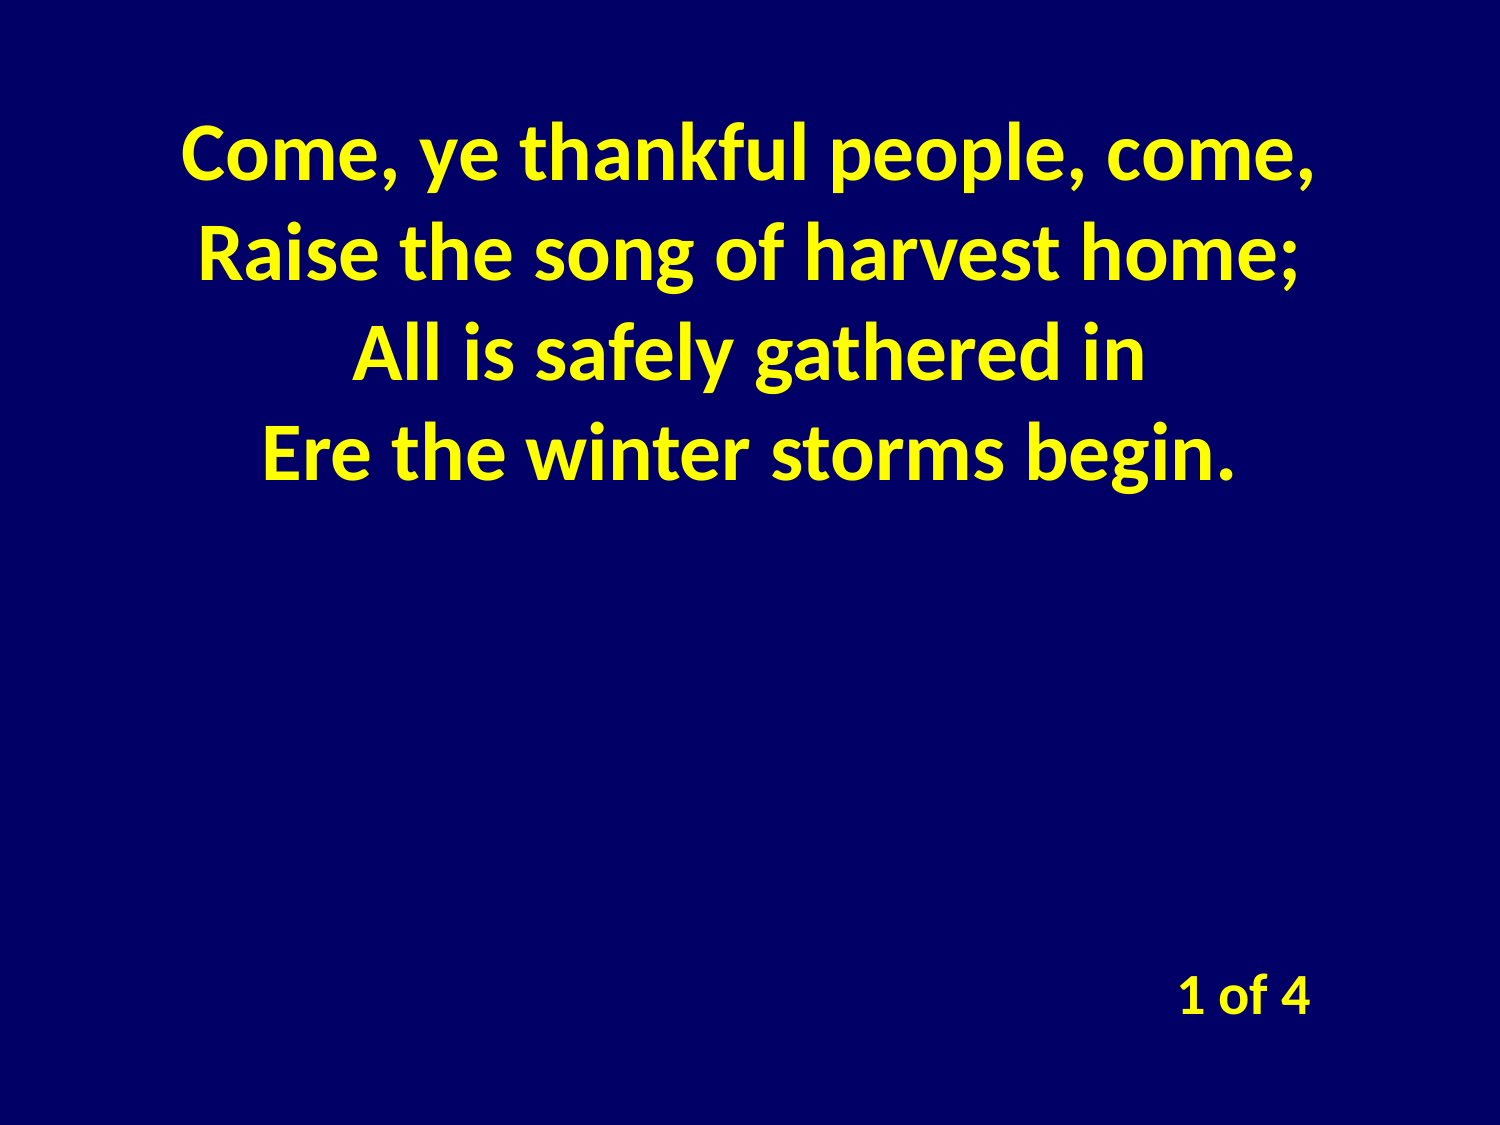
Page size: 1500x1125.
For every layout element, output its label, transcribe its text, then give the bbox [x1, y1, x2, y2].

text_box 1 of 4 [1161, 949, 1340, 1034]
text_box Come, ye thankful people, come, Raise the song of harvest home; All is safely gathered in Ere the winter storms begin. [41, 89, 1459, 505]
